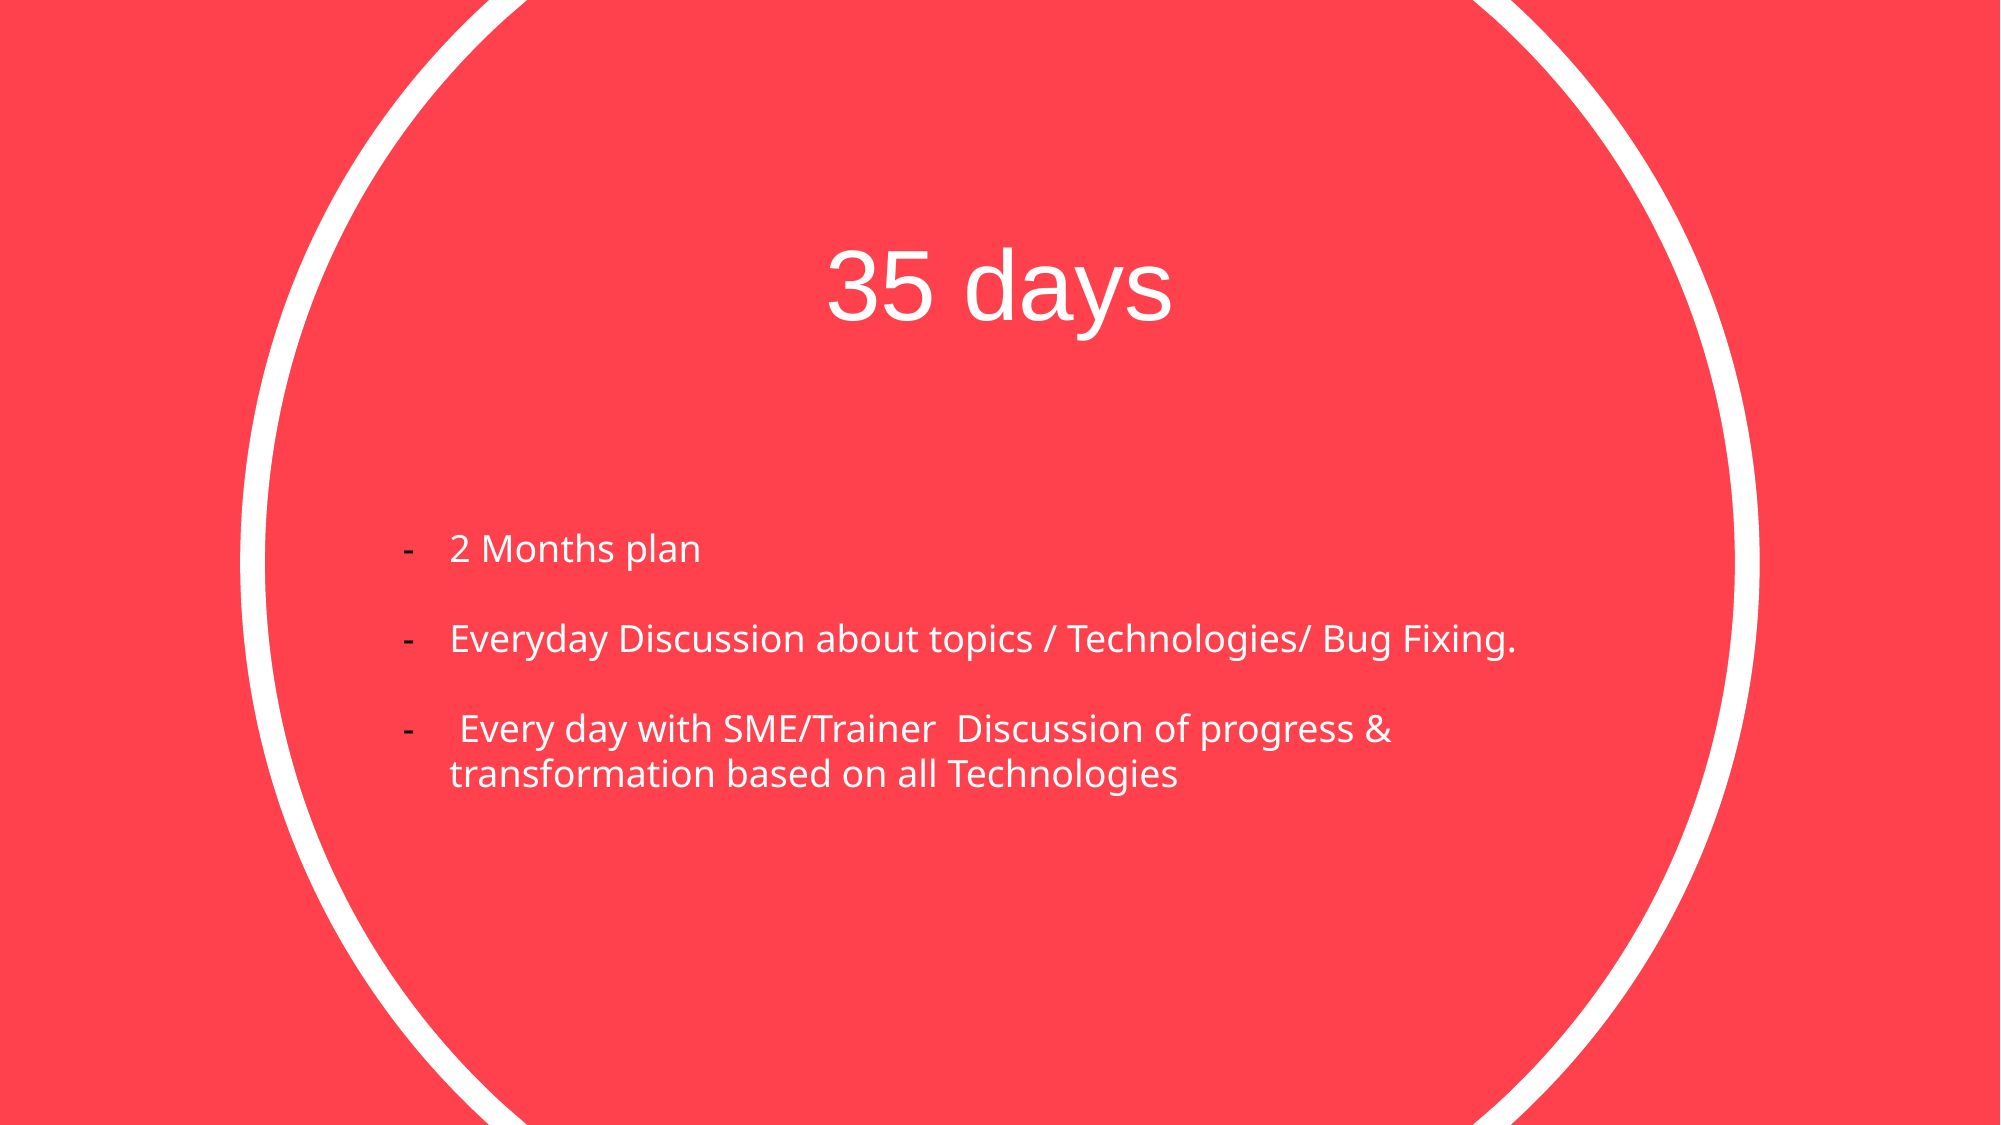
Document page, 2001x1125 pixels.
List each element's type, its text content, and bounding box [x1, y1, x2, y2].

text_box 2 Months plan Everyday Discussion about topics / Technologies/ Bug Fixing. Every day with SME/Trainer Discussion of progress & transformation based on all Technologies [387, 517, 1613, 888]
text_box 35 days [509, 205, 1490, 356]
